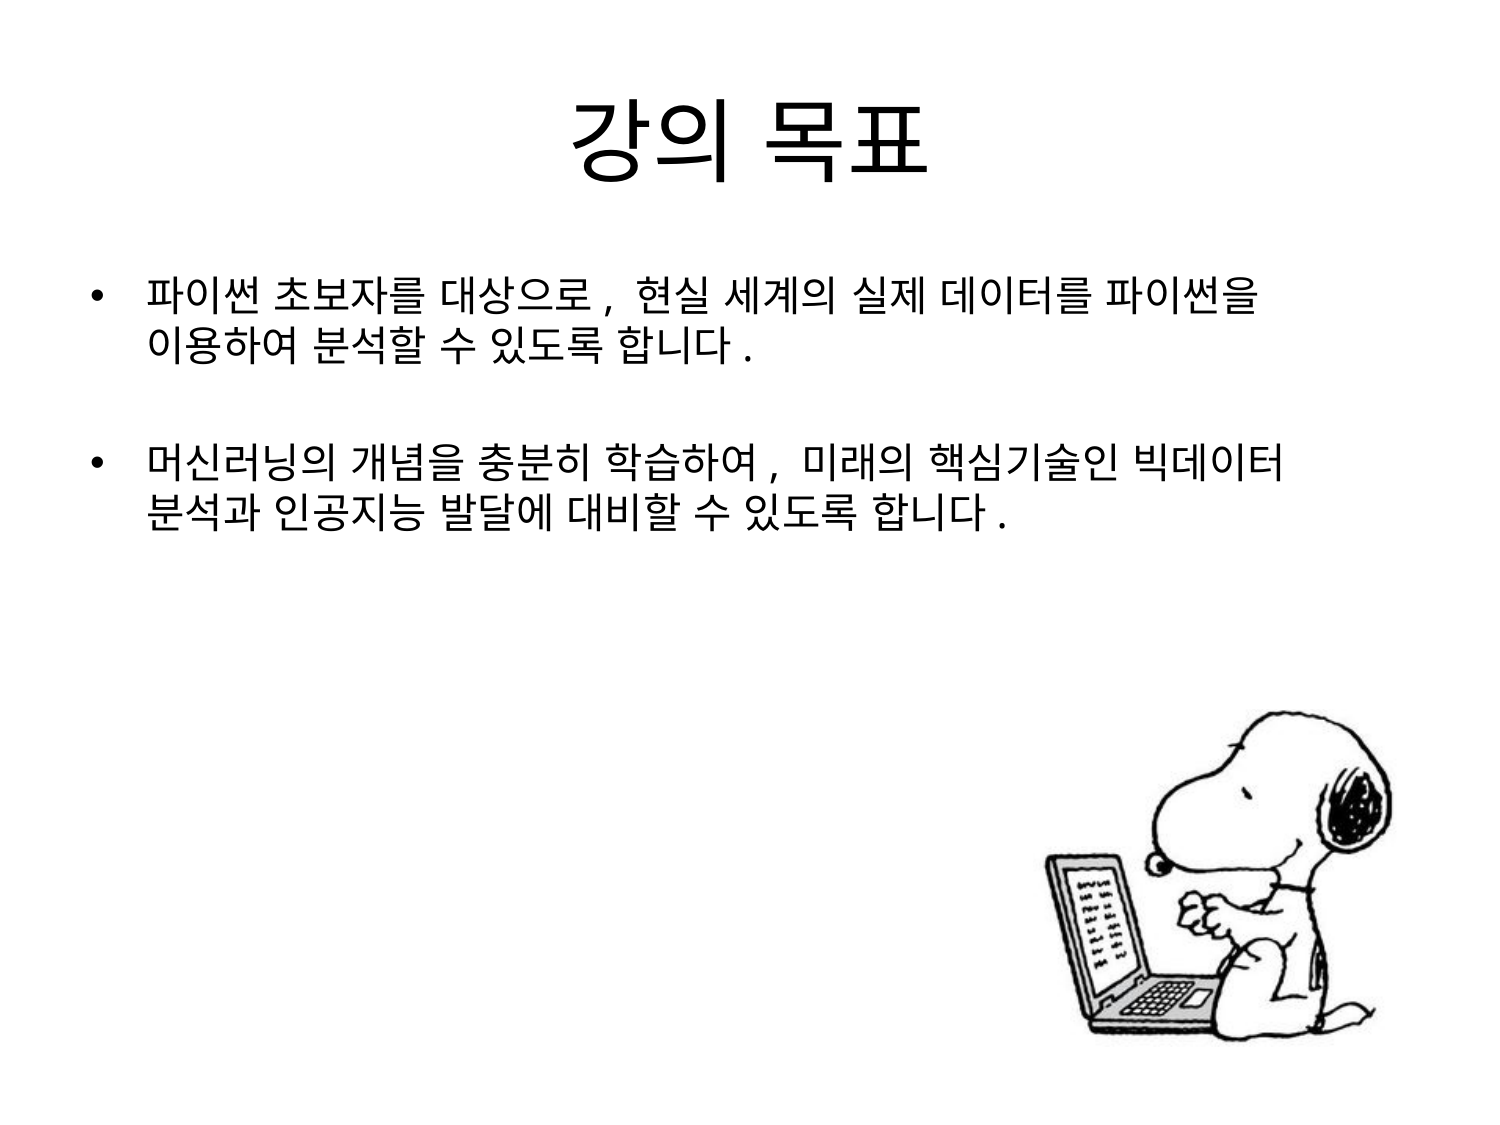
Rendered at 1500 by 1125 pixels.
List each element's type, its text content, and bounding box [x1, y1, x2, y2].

picture [1033, 709, 1403, 1048]
title 강의 목표 [75, 45, 1425, 233]
list 파이썬 초보자를 대상으로, 현실 세계의 실제 데이터를 파이썬을 이용하여 분석할 수 있도록 합니다. 머신러닝의 개념을 충분히 학습하여, 미래의 핵심기술인 빅데이터 분석과 인공지능 발달에 대비할 수 있도록 합니다. [75, 262, 1425, 1005]
